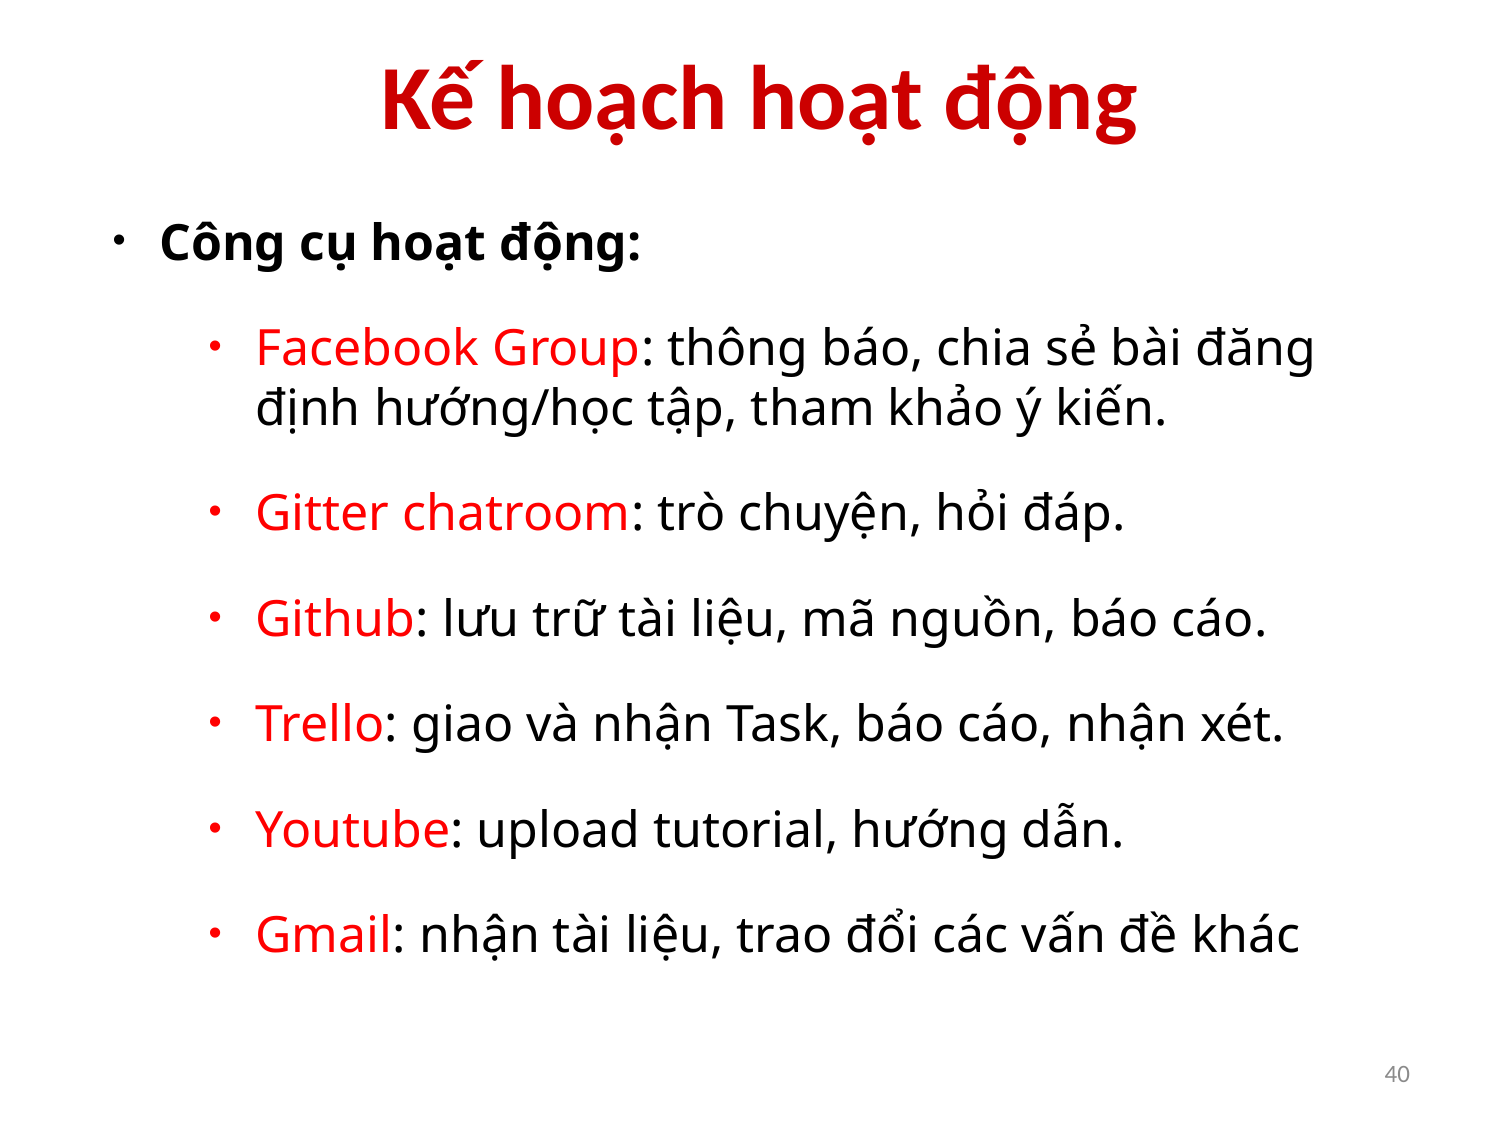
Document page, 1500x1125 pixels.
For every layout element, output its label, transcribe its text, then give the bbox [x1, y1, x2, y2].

title Kế hoạch hoạt động [156, 37, 1364, 148]
slide_number 40 [1074, 1042, 1425, 1103]
text_box Công cụ hoạt động: Facebook Group: thông báo, chia sẻ bài đăng định hướng/học tập, tham khảo ý kiến. Gitter chatroom: trò chuyện, hỏi đáp. Github: lưu trữ tài liệu, mã nguồn, báo cáo. Trello: giao và nhận Task, báo cáo, nhận xét. Youtube: upload tutorial, hướng dẫn. Gmail: nhận tài liệu, trao đổi các vấn đề khác [112, 199, 1408, 963]
